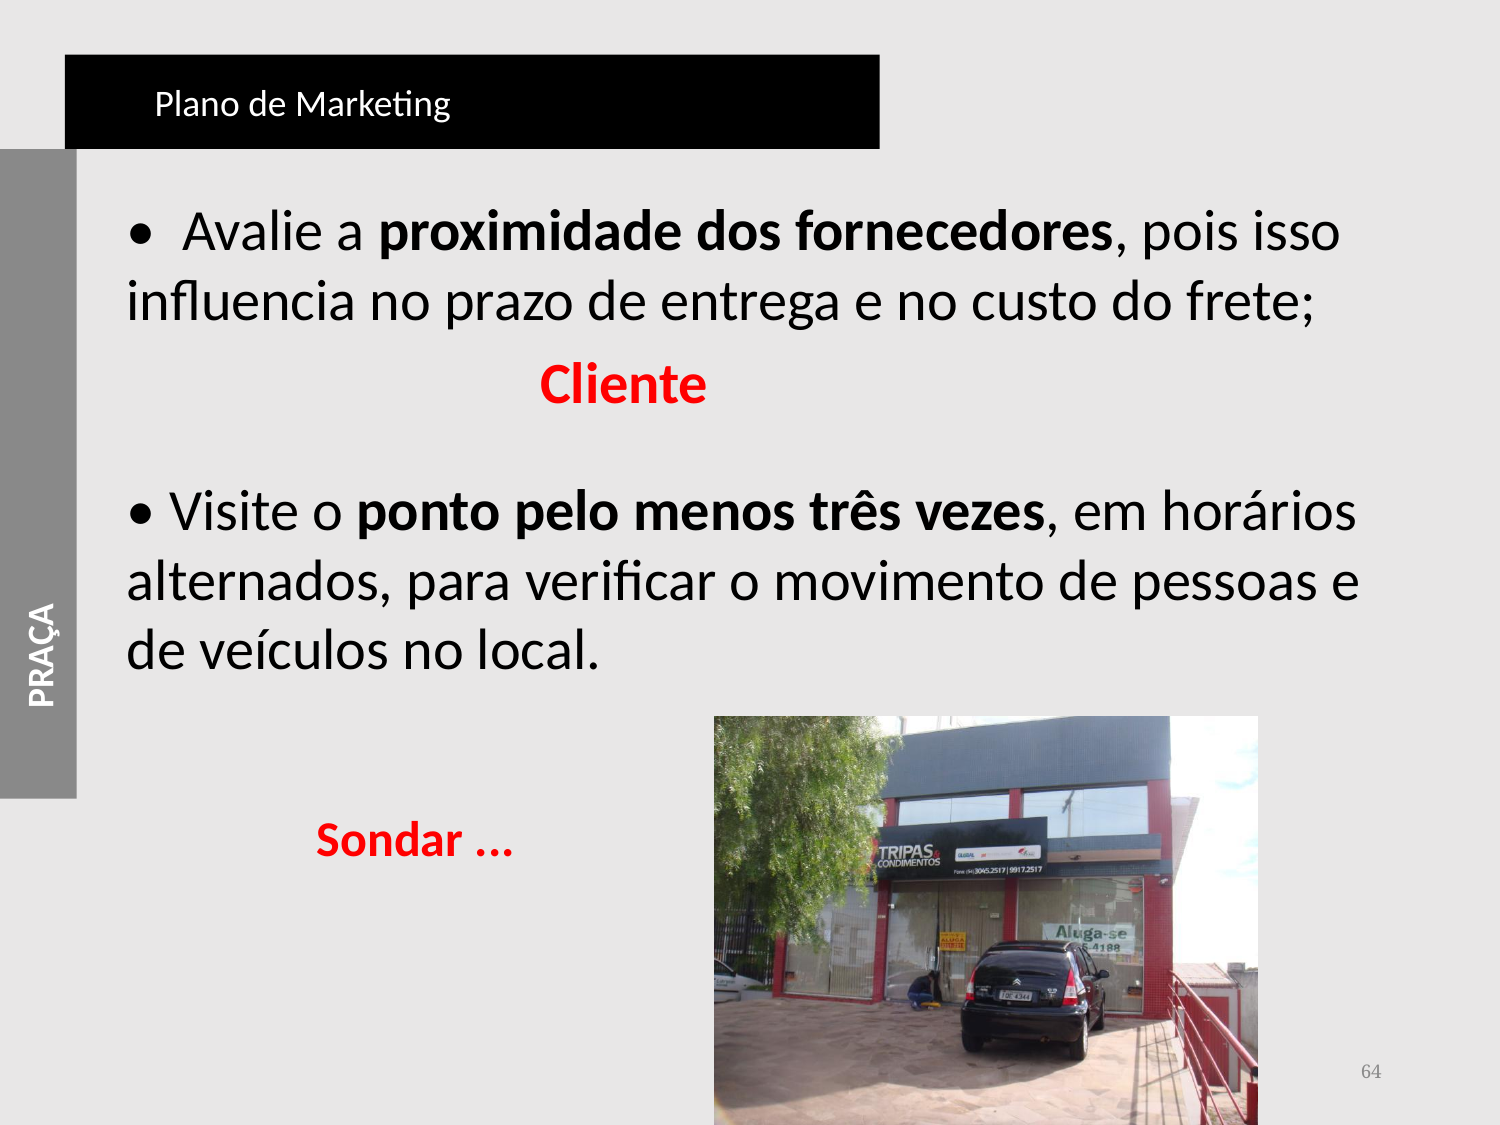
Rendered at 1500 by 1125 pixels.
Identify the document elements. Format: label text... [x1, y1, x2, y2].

slide_number 64 [1258, 1042, 1397, 1103]
text_box Cliente [525, 338, 786, 423]
text_box Sondar ... [302, 798, 530, 874]
text_box • Avalie a proximidade dos fornecedores, pois isso influencia no prazo de entrega e no custo do frete; • Visite o ponto pelo menos três vezes, em horários alternados, para verificar o movimento de pessoas e de veículos no local. [112, 184, 1412, 690]
text_box PRAÇA [0, 148, 78, 800]
picture [714, 716, 1258, 1125]
text_box Plano de Marketing [64, 53, 881, 150]
